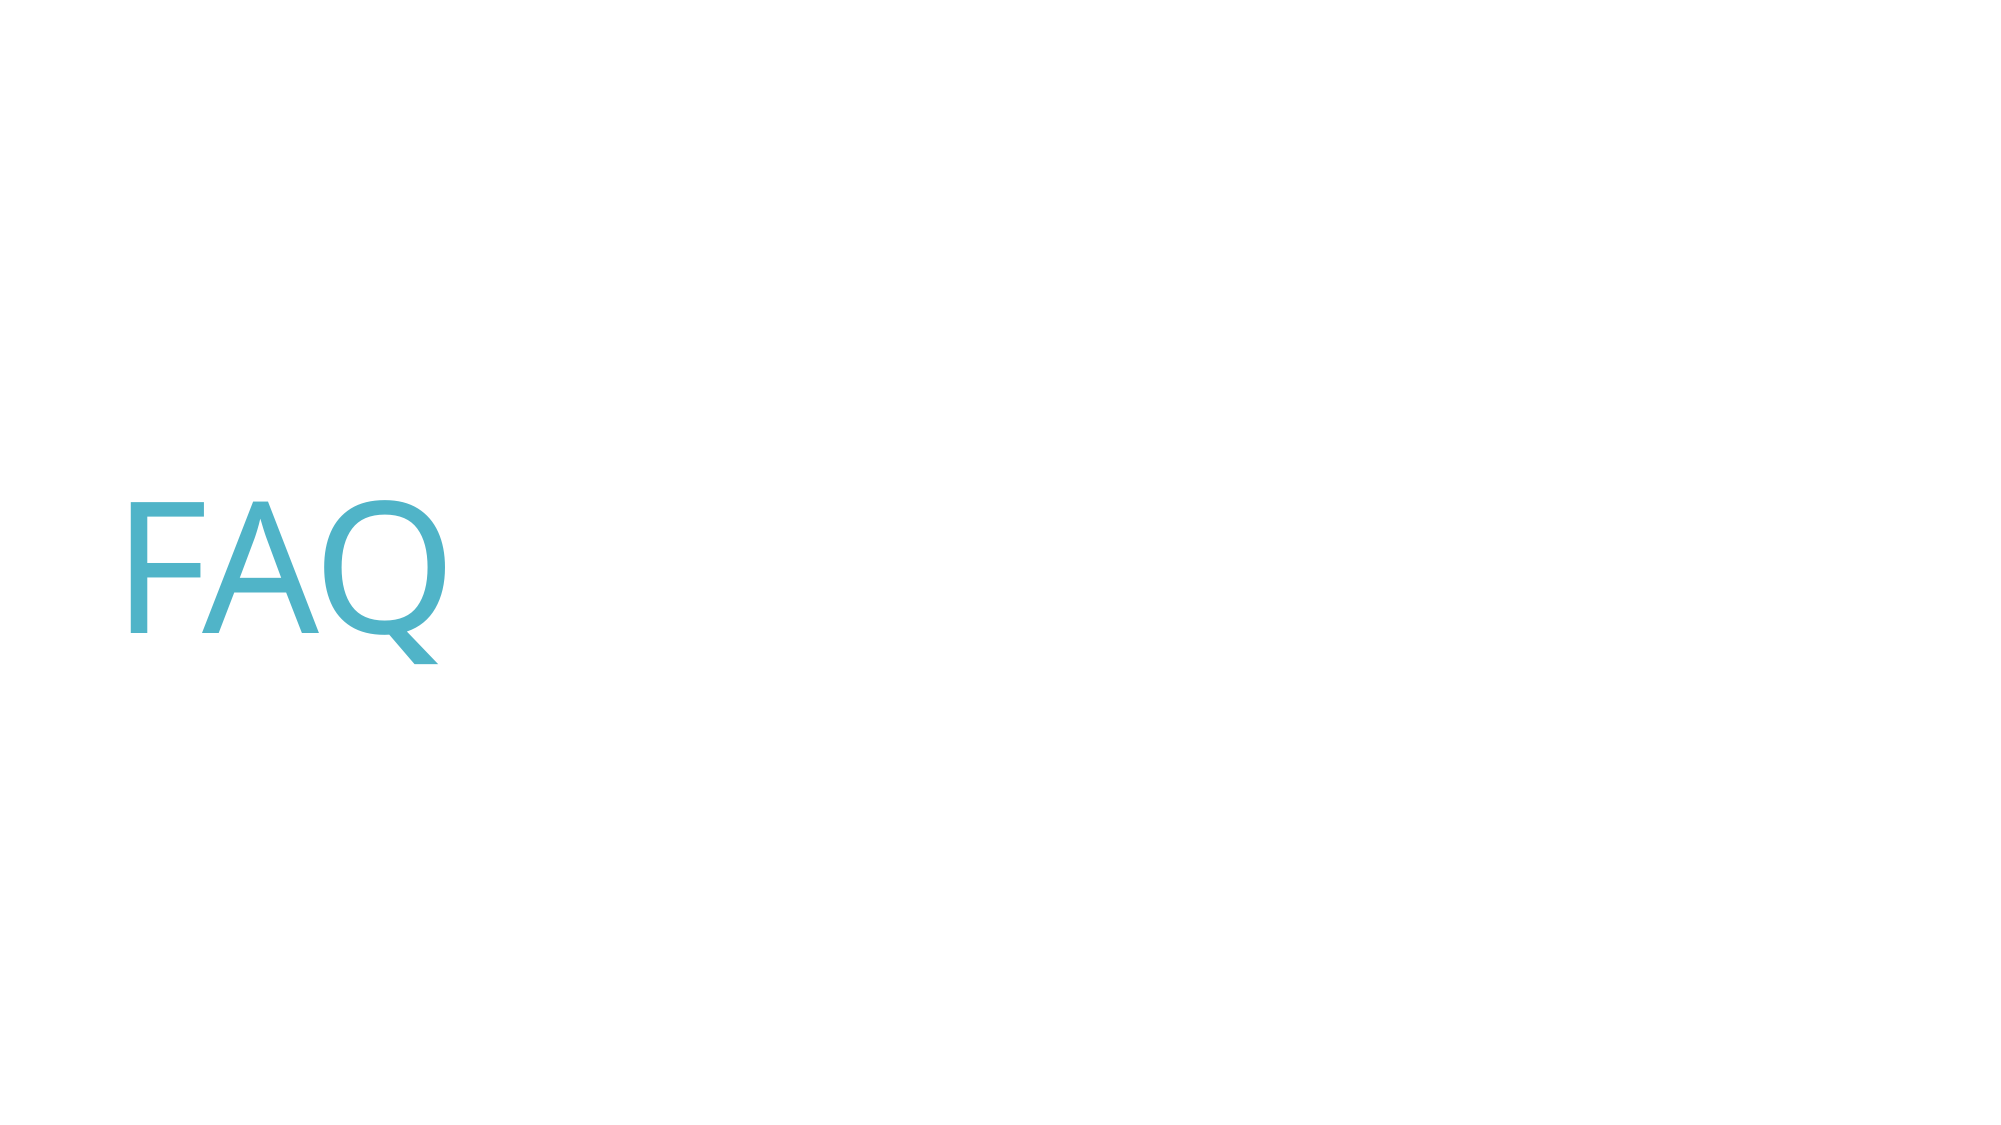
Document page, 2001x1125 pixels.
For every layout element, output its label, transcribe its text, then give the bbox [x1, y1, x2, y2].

title FAQ [98, 125, 1868, 677]
